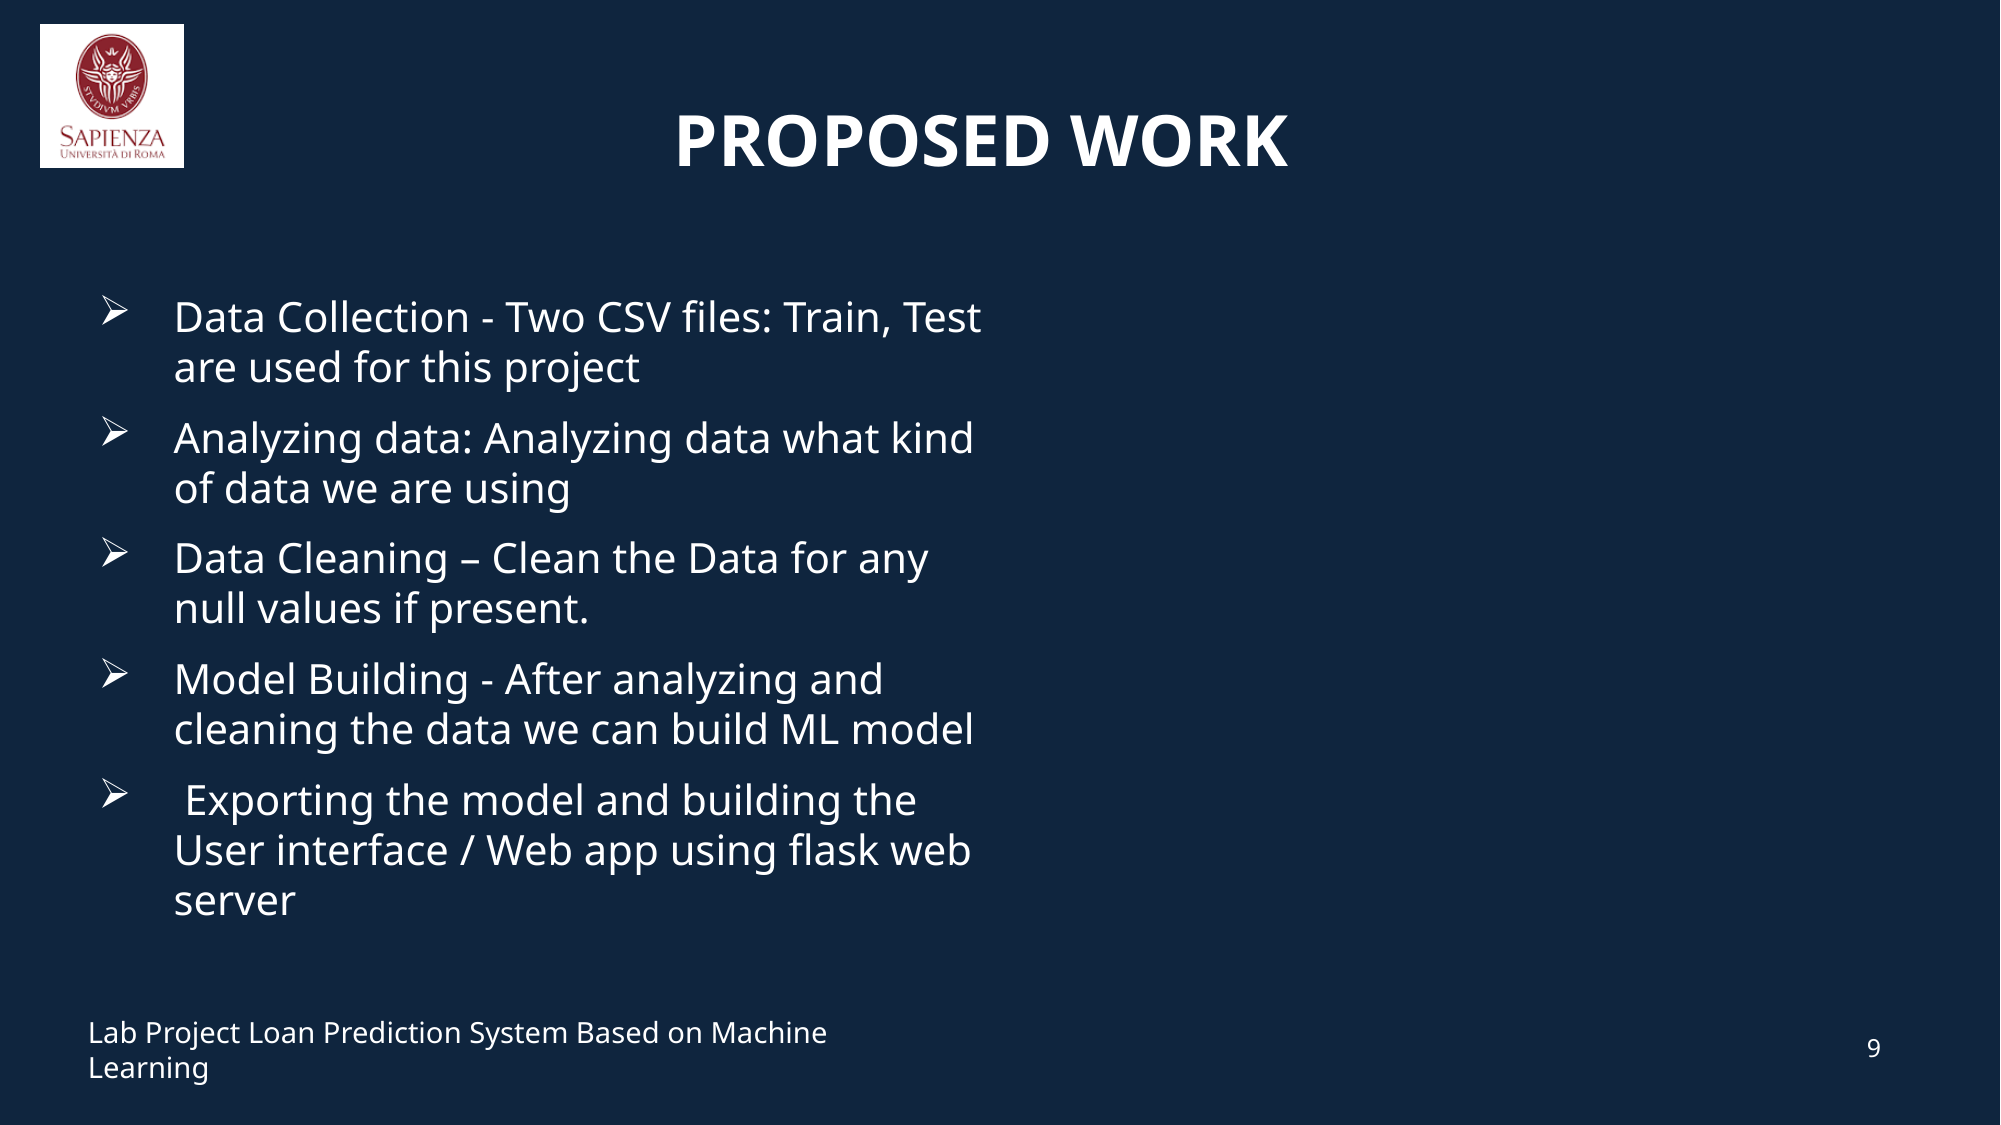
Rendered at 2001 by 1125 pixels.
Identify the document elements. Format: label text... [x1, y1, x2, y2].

text_box 9 [1836, 1019, 1912, 1080]
text_box [0, 254, 1773, 779]
footer Lab Project Loan Prediction System Based on Machine Learning [72, 1019, 920, 1080]
text_box Data Collection - Two CSV files: Train, Test are used for this project Analyzing data: Analyzing data what kind of data we are using Data Cleaning – Clean the Data for any null values if present. Model Building - After analyzing and cleaning the data we can build ML model Exporting the model and building the User interface / Web app using flask web server [83, 282, 1027, 668]
title PROPOSED WORK [137, 35, 1863, 253]
picture [40, 24, 184, 169]
